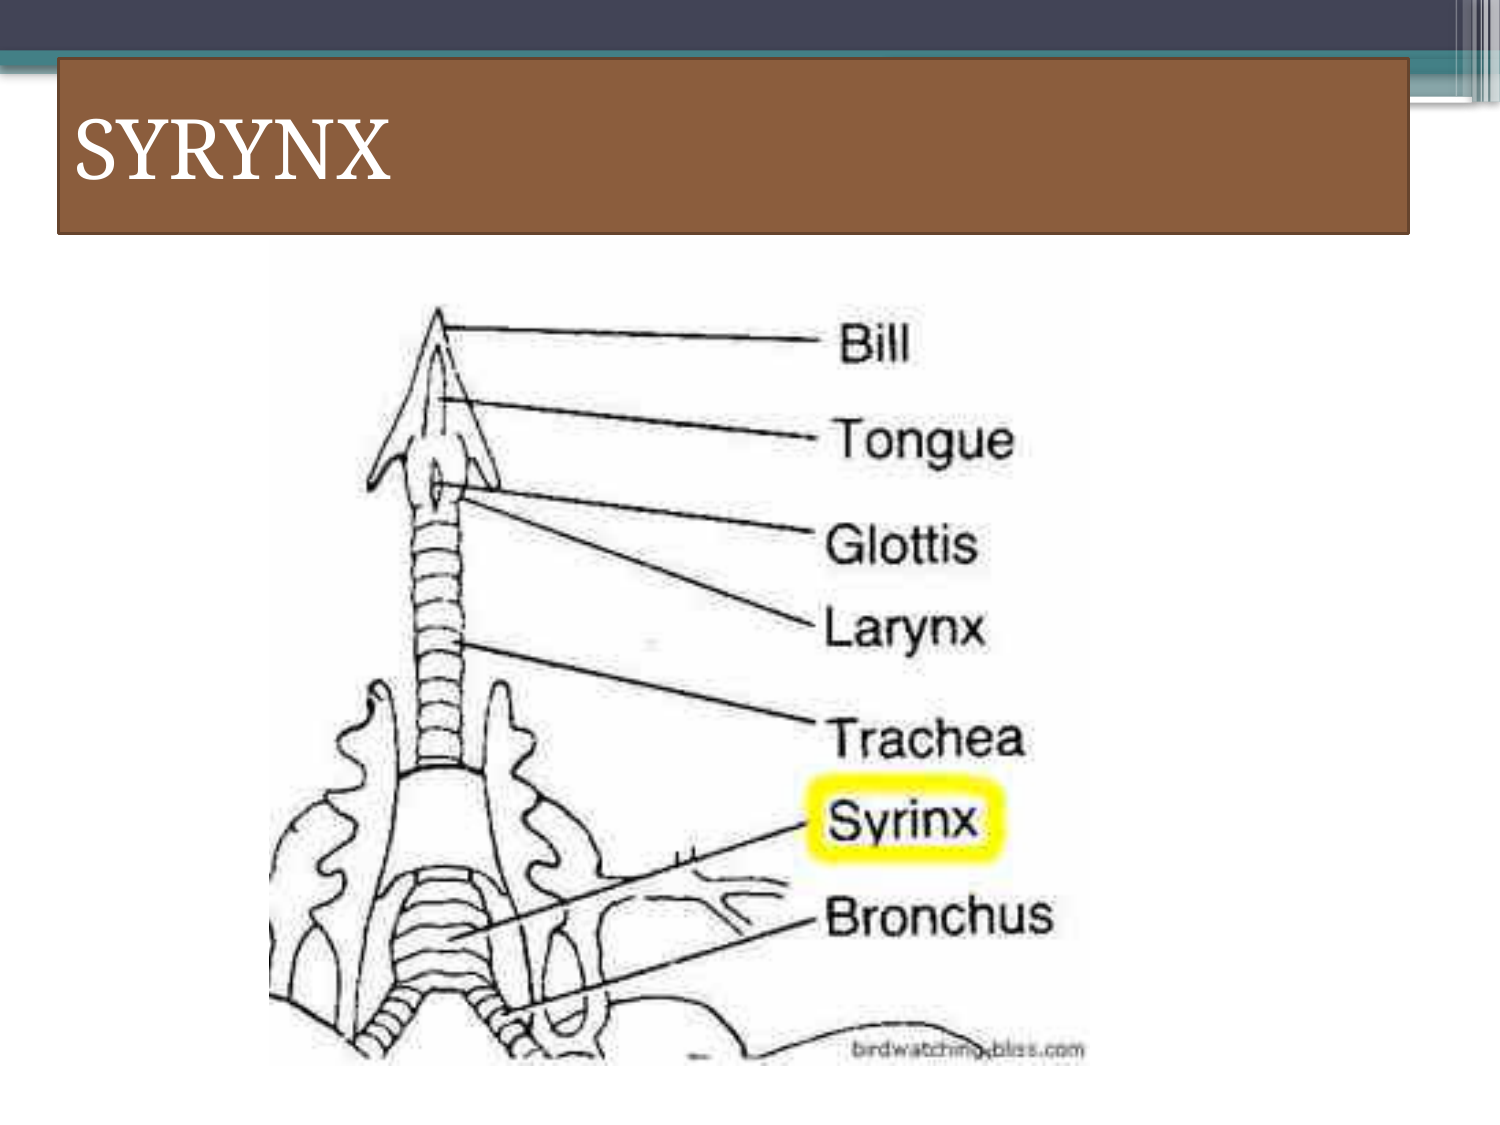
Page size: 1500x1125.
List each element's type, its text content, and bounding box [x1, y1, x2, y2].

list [269, 239, 1091, 1066]
title SYRYNX [57, 57, 1410, 235]
